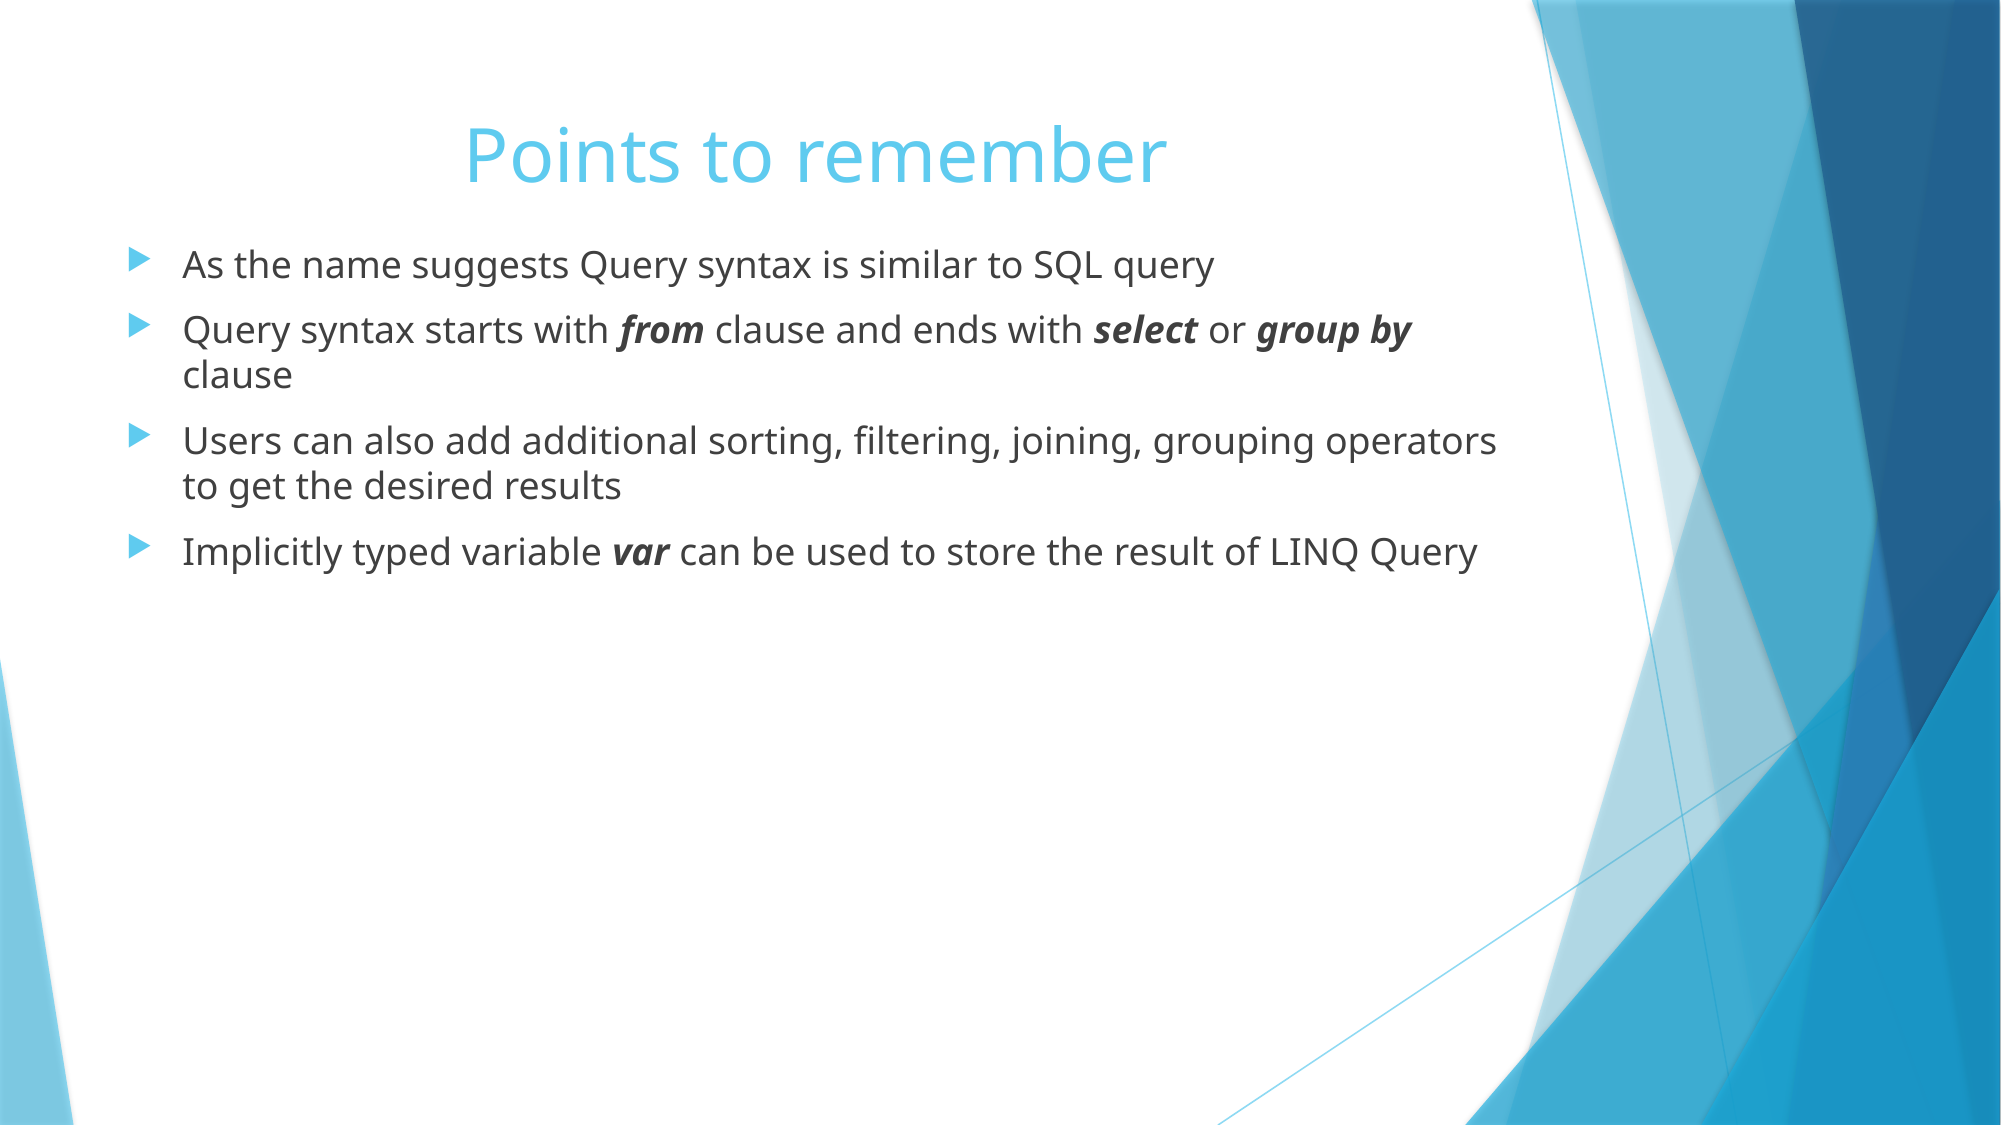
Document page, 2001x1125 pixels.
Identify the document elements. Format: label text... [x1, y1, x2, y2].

title Points to remember [111, 99, 1522, 210]
list As the name suggests Query syntax is similar to SQL query Query syntax starts with from clause and ends with select or group by clause Users can also add additional sorting, filtering, joining, grouping operators to get the desired results Implicitly typed variable var can be used to store the result of LINQ Query [111, 233, 1522, 992]
